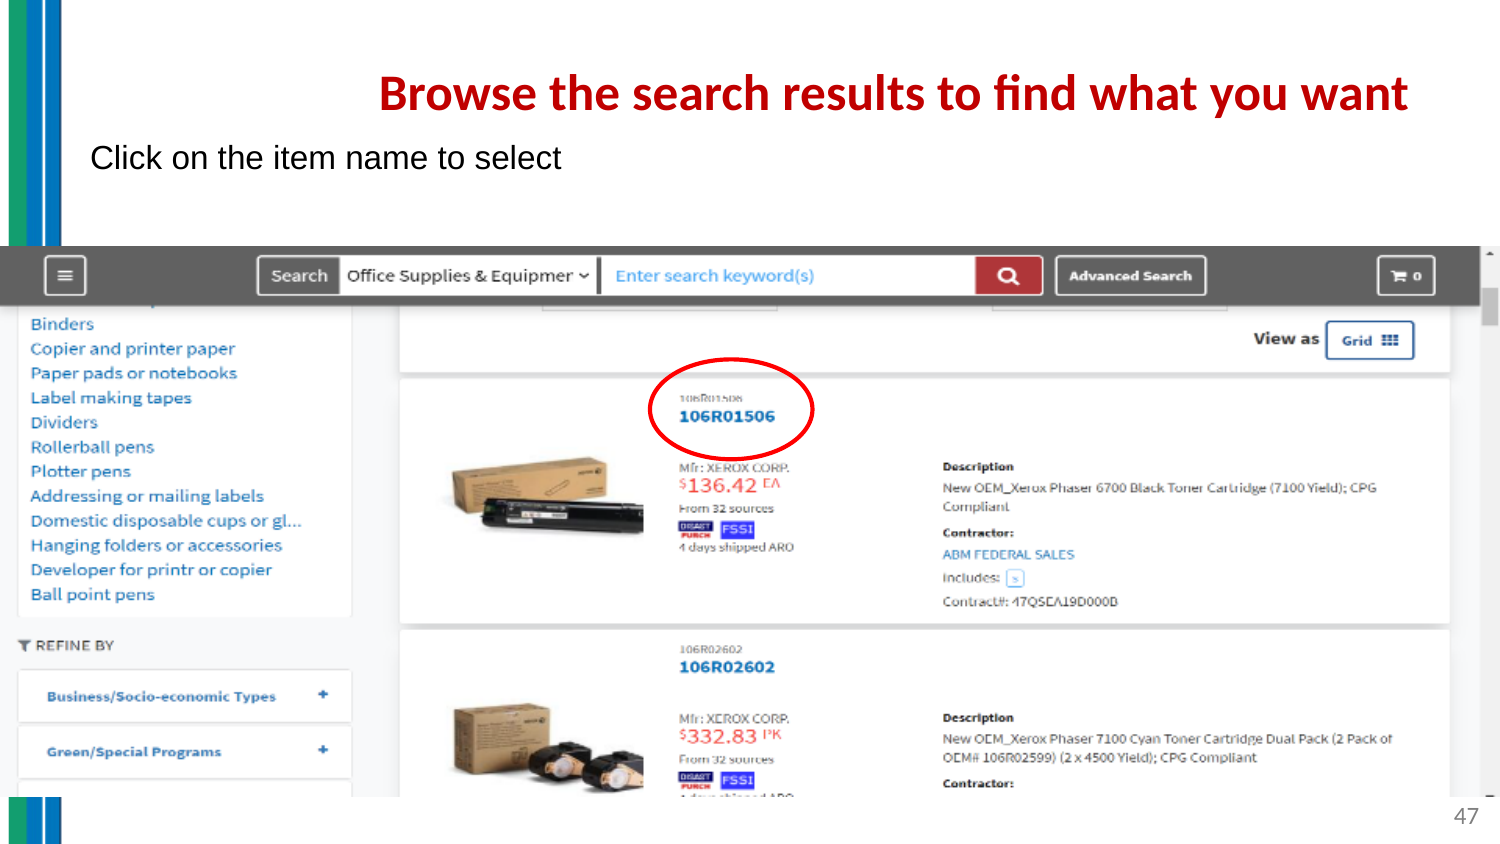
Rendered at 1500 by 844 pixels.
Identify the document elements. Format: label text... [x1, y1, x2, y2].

title Browse the search results to find what you want [75, 50, 1425, 191]
picture [0, 0, 1500, 844]
text_box Click on the item name to select [74, 128, 1350, 185]
